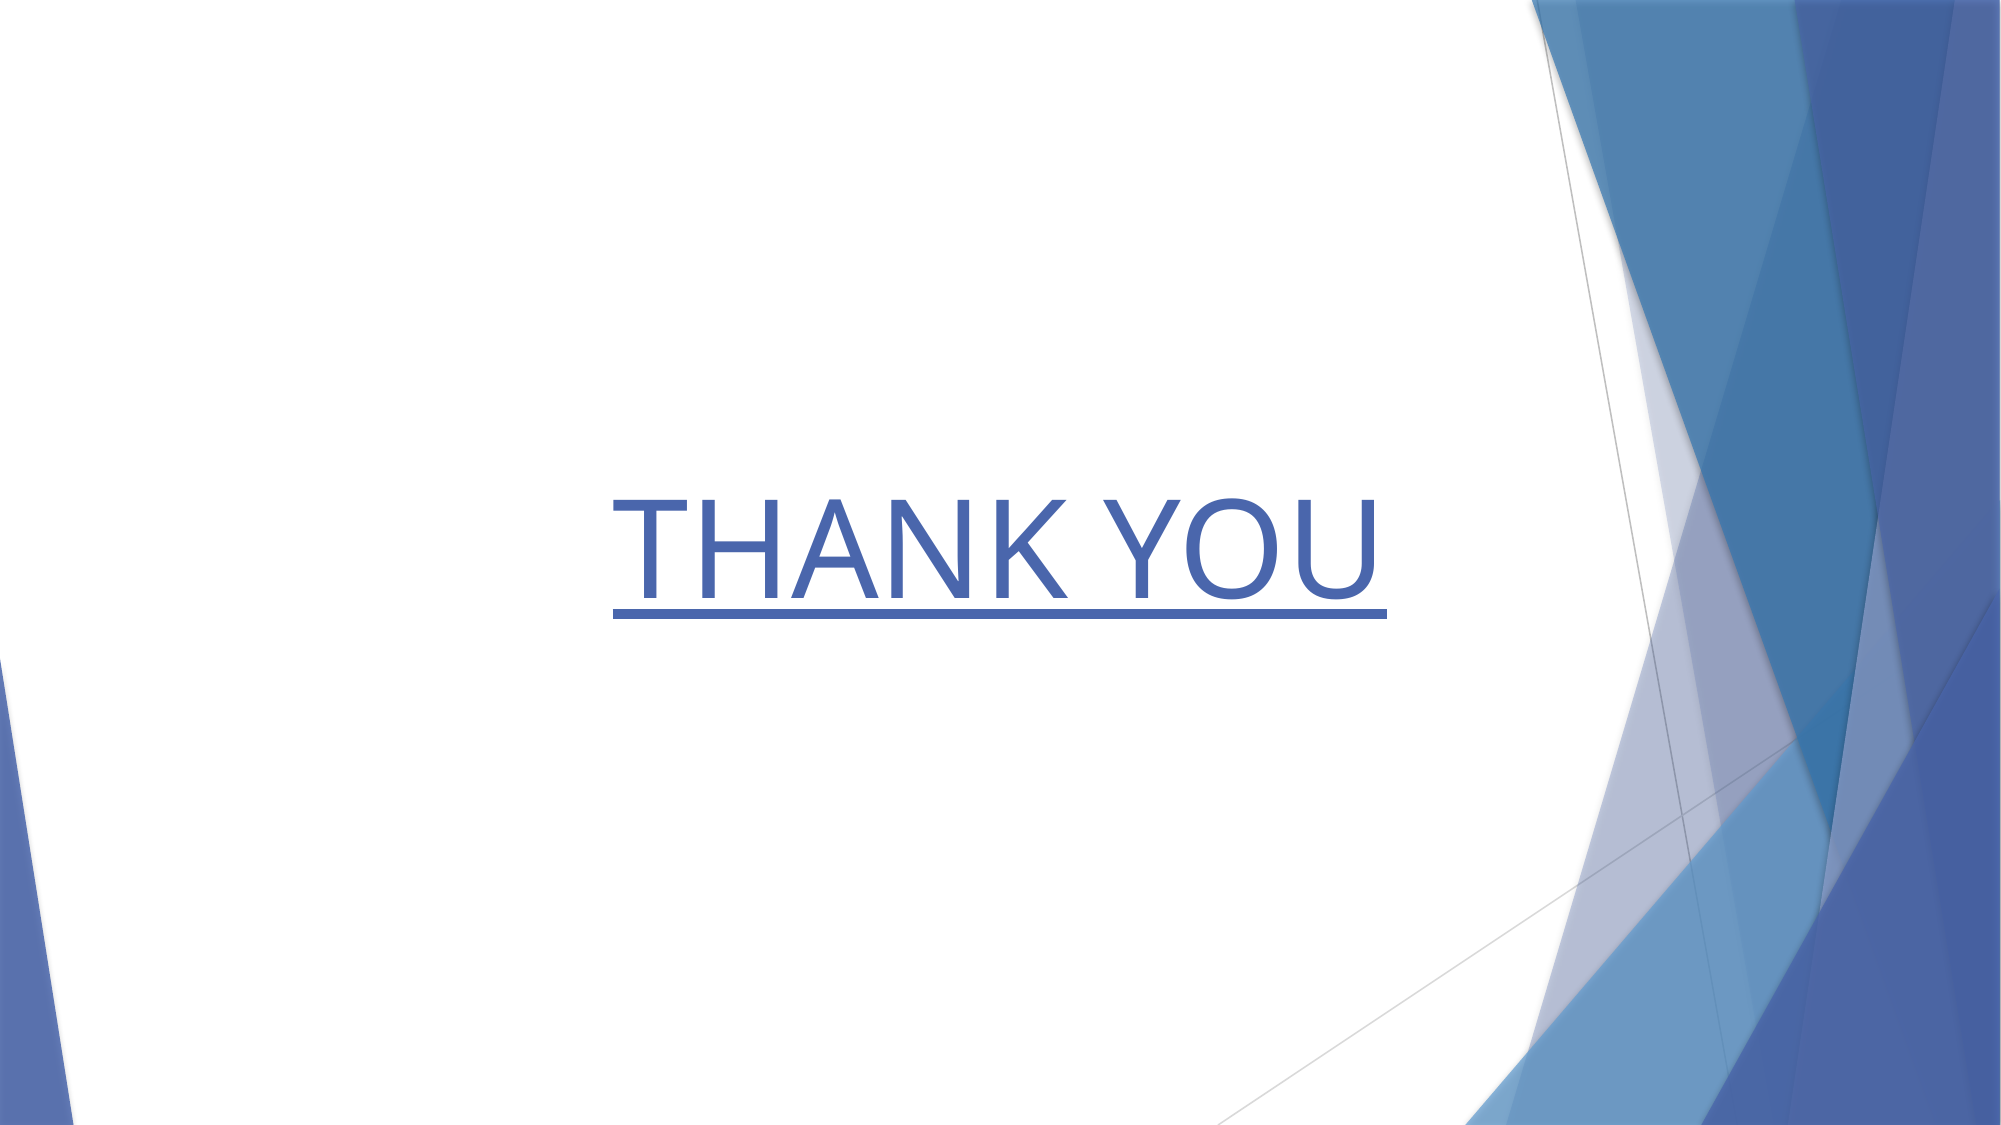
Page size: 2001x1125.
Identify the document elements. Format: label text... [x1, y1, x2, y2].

title THANK YOU [137, 453, 1863, 672]
